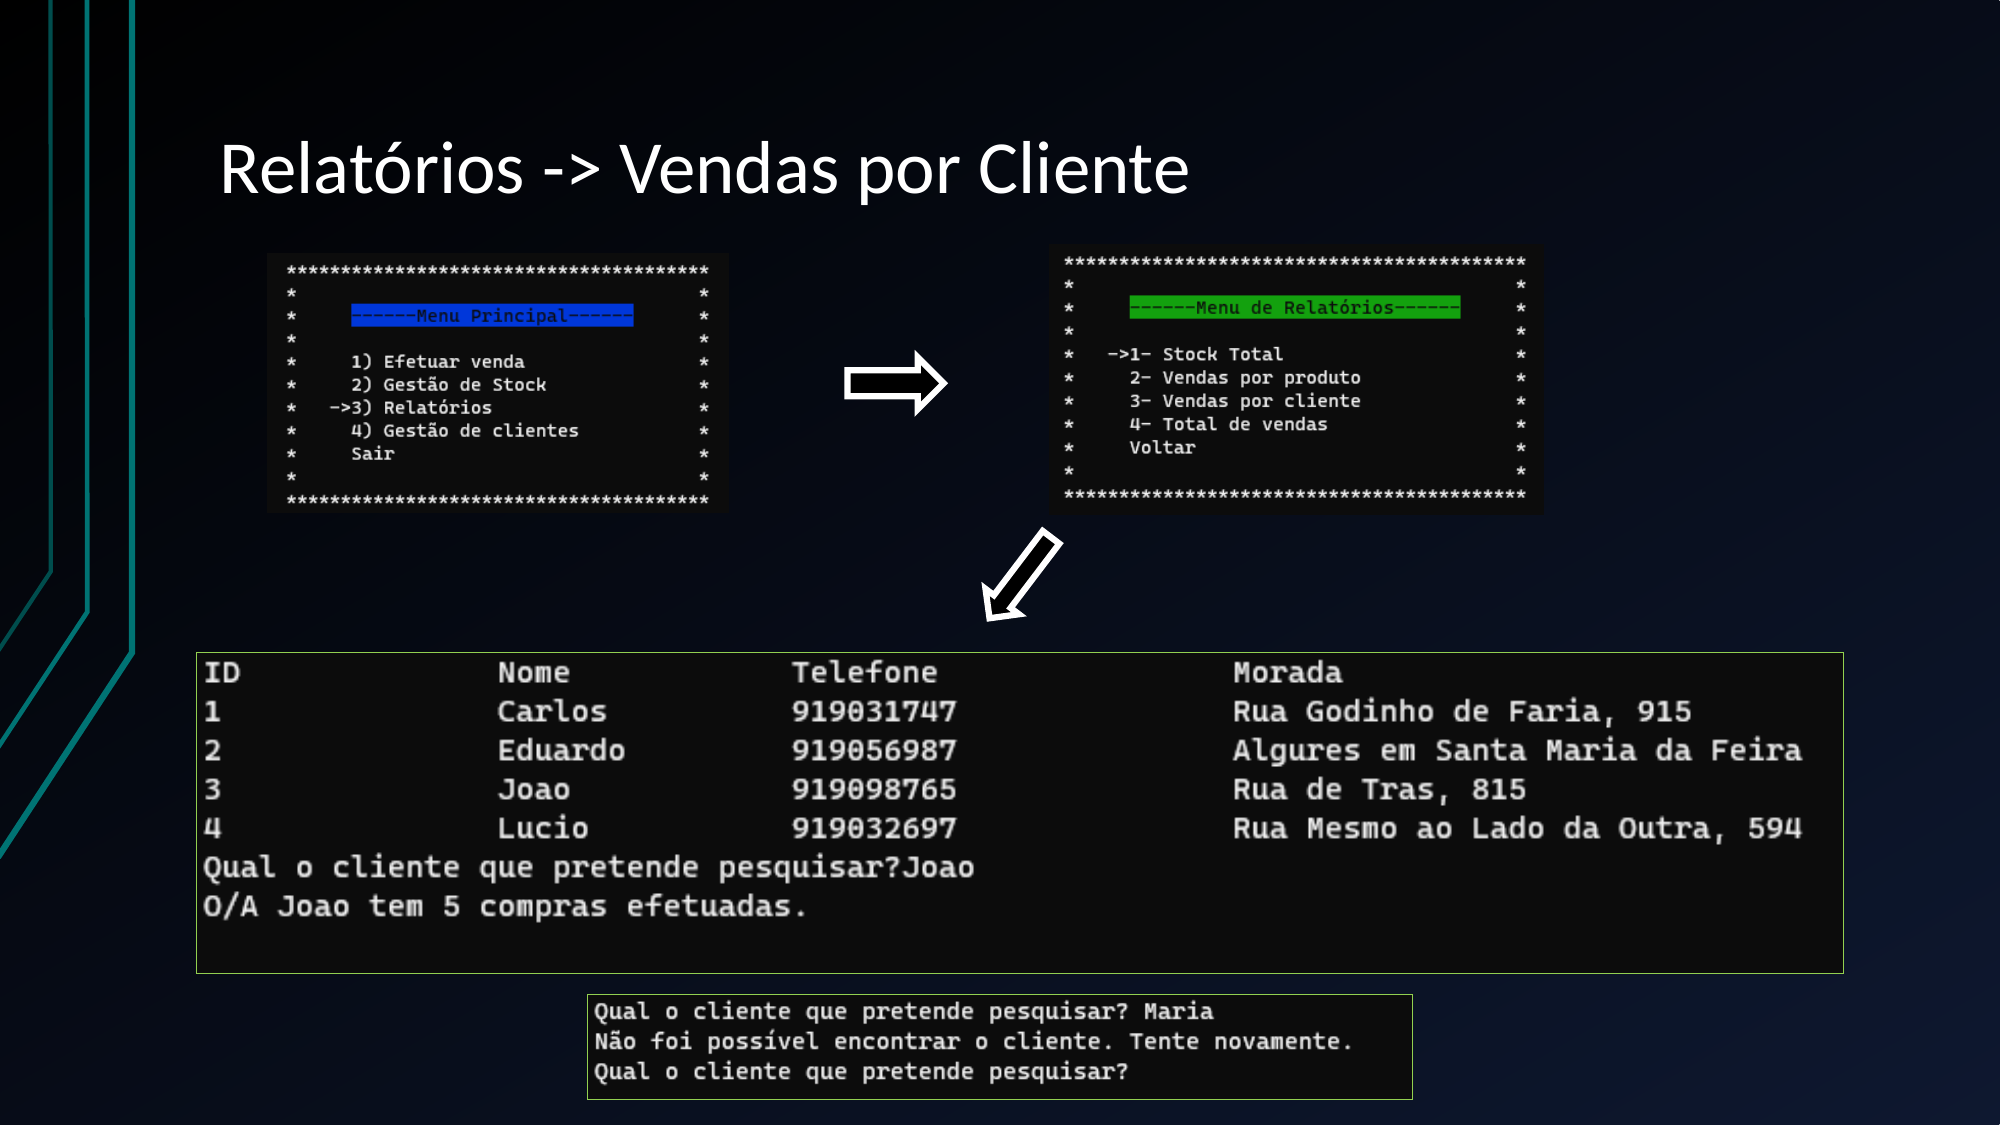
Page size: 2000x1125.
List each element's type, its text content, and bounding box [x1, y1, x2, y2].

text_box [981, 526, 1064, 622]
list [267, 253, 729, 513]
picture [196, 651, 1845, 974]
picture [1049, 244, 1544, 515]
picture [586, 994, 1413, 1100]
title Relatórios -> Vendas por Cliente [199, 19, 1900, 220]
text_box [844, 349, 949, 417]
